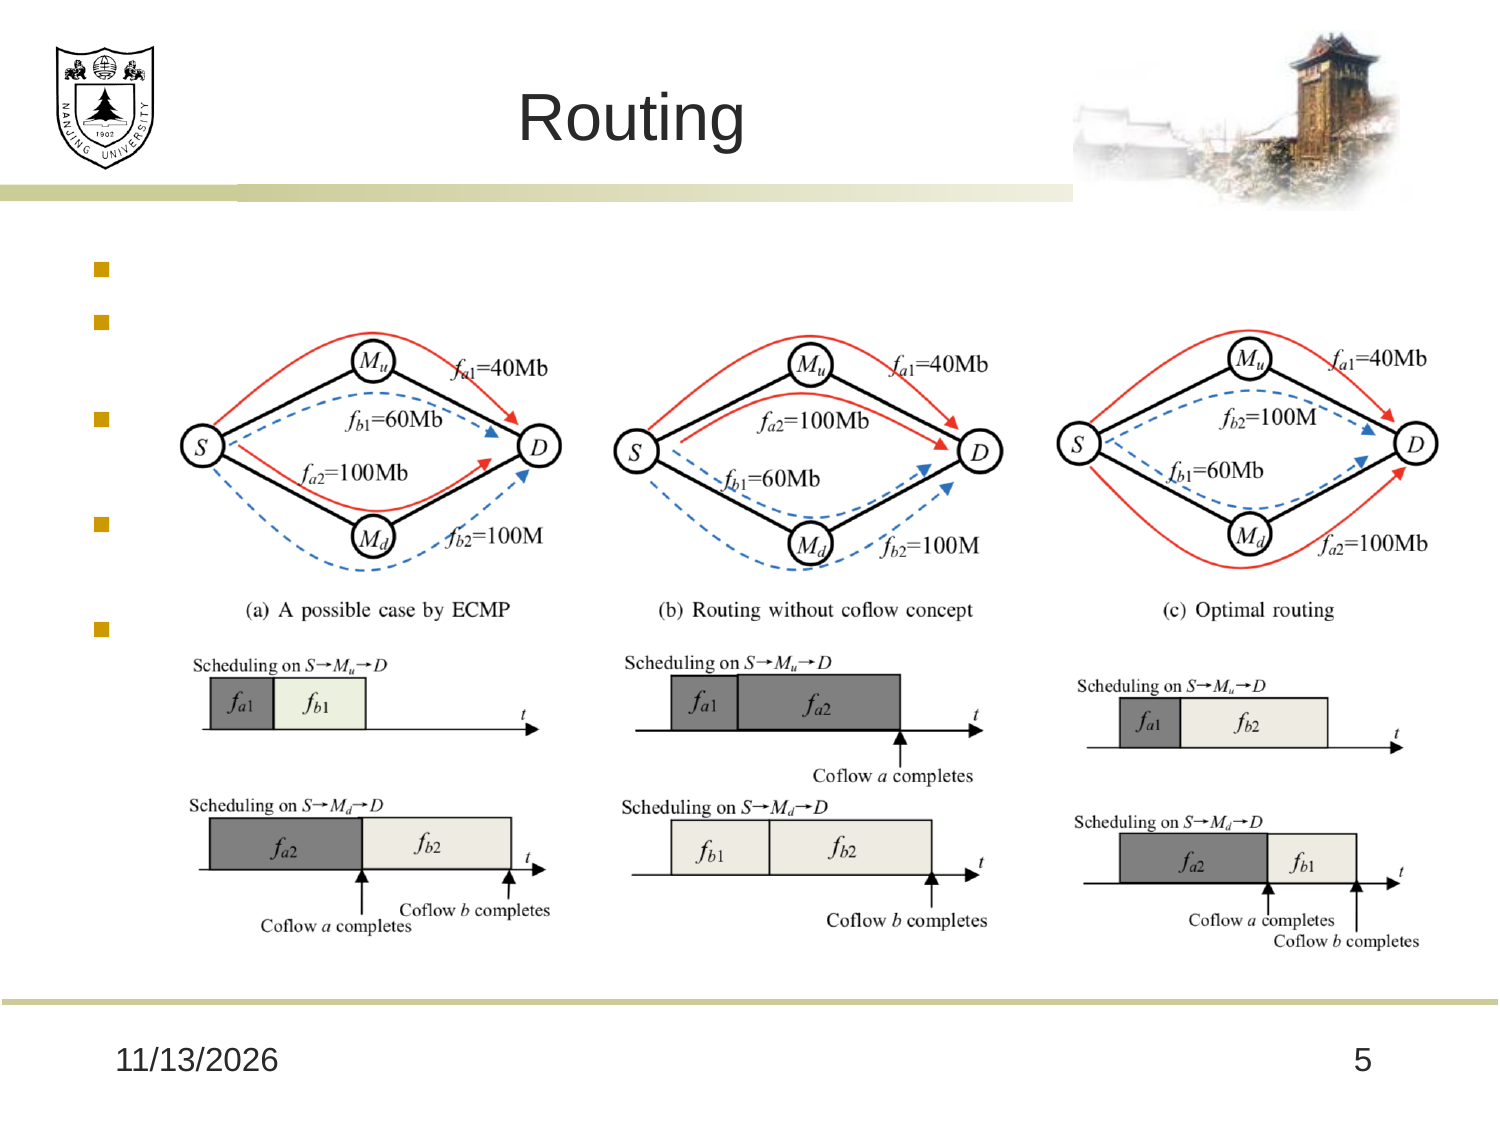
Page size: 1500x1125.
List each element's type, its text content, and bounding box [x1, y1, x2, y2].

picture [50, 42, 160, 173]
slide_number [100, 1030, 313, 1106]
picture [147, 260, 1465, 971]
list Rapier: Integrating routing and scheduling for coflow-aware data center networks Yangming Zhao, Kai Chen, Wei Bai, Minlan Yu , Chen Tian , Yanhui Geng , Yiming Zhang , Dan Li , Sheng Wang INFOCOM 2015 Inter-coflow SJF Approximation: K [76, 243, 1413, 965]
slide_number 5 [1234, 1030, 1388, 1106]
picture [1073, 30, 1400, 211]
title Routing [171, 66, 1093, 161]
picture [2, 999, 1498, 1005]
